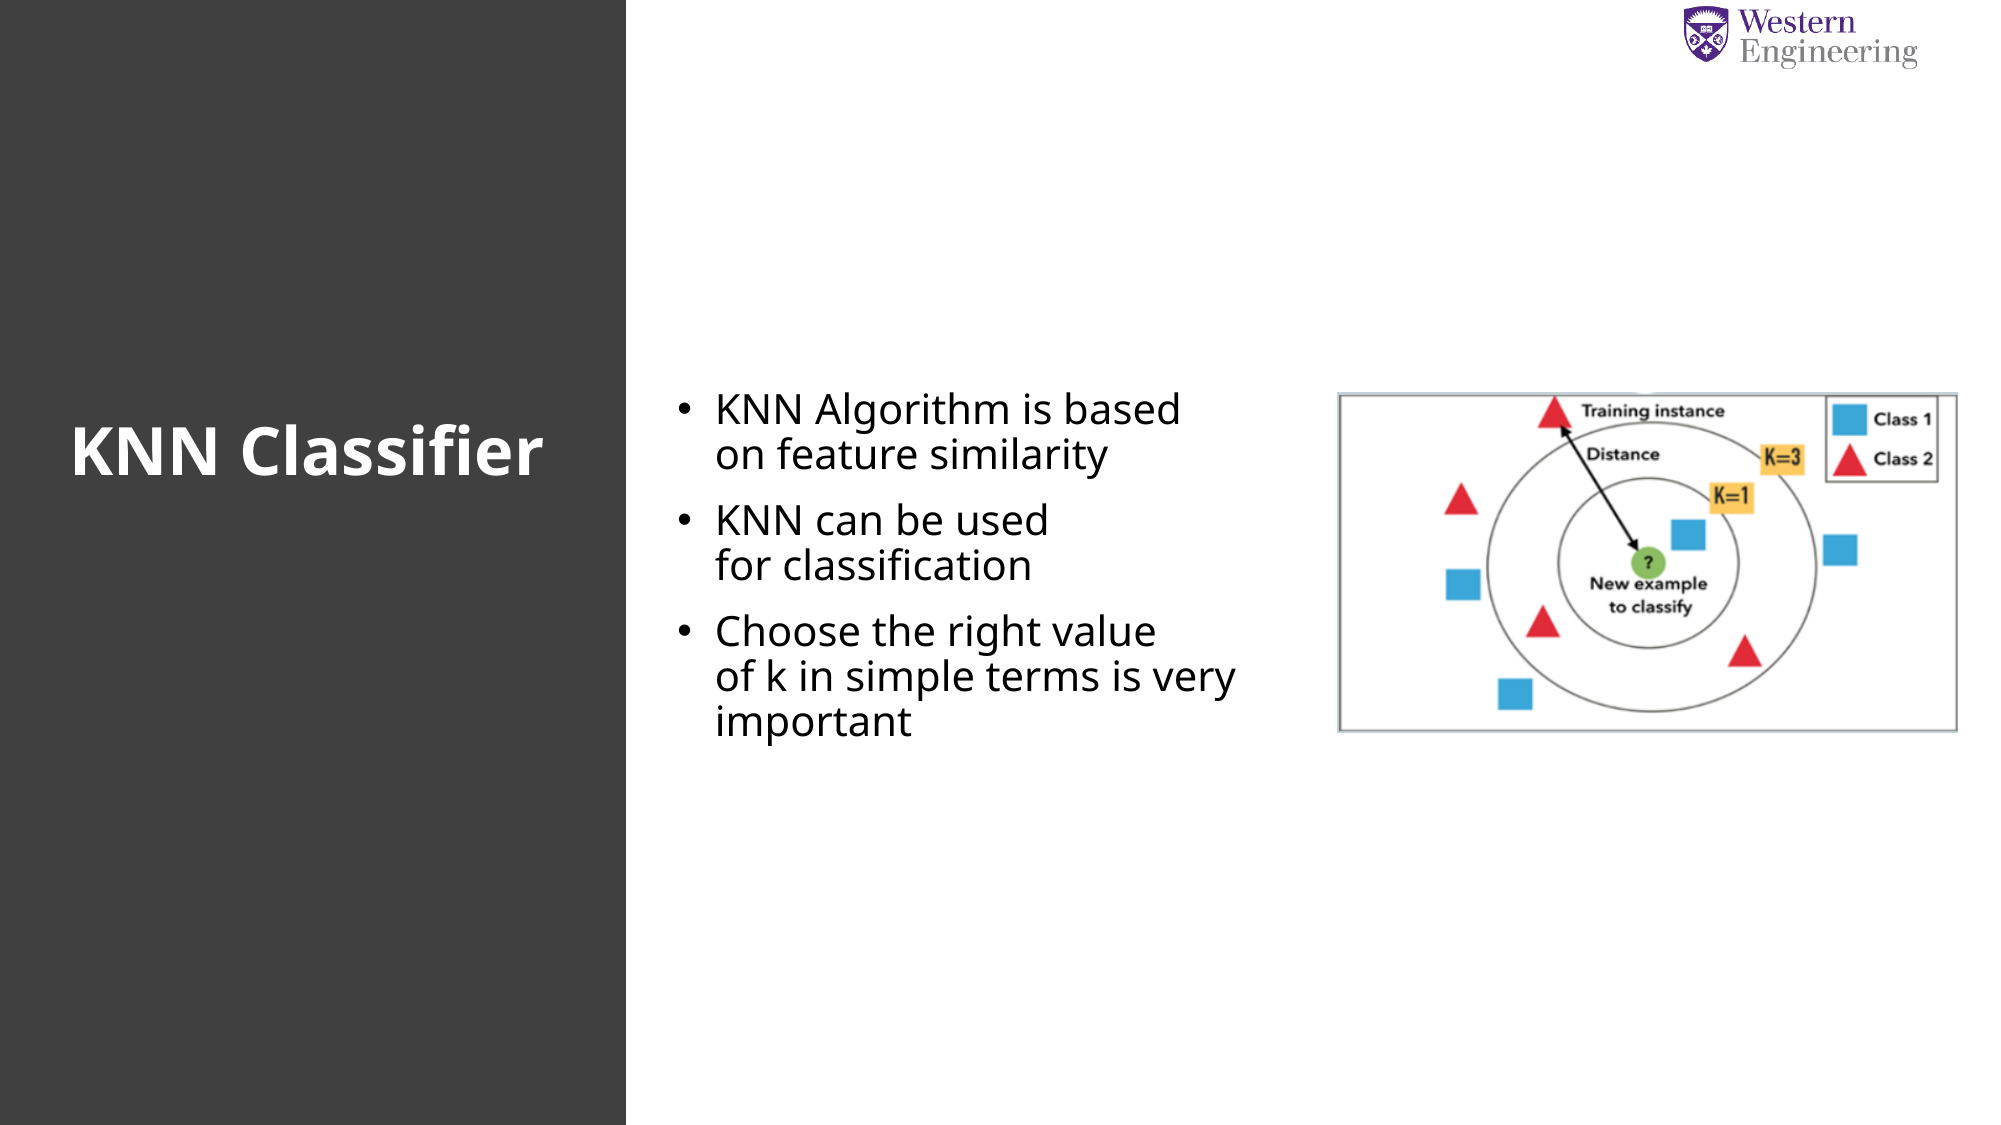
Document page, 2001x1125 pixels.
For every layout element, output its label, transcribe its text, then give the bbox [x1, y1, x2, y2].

title KNN Classifier [43, 345, 588, 563]
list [1337, 392, 1958, 733]
picture [1684, 6, 1918, 69]
list KNN Algorithm is based on feature similarity KNN can be used for classification Choose the right value of k in simple terms is very important [662, 112, 1283, 1014]
